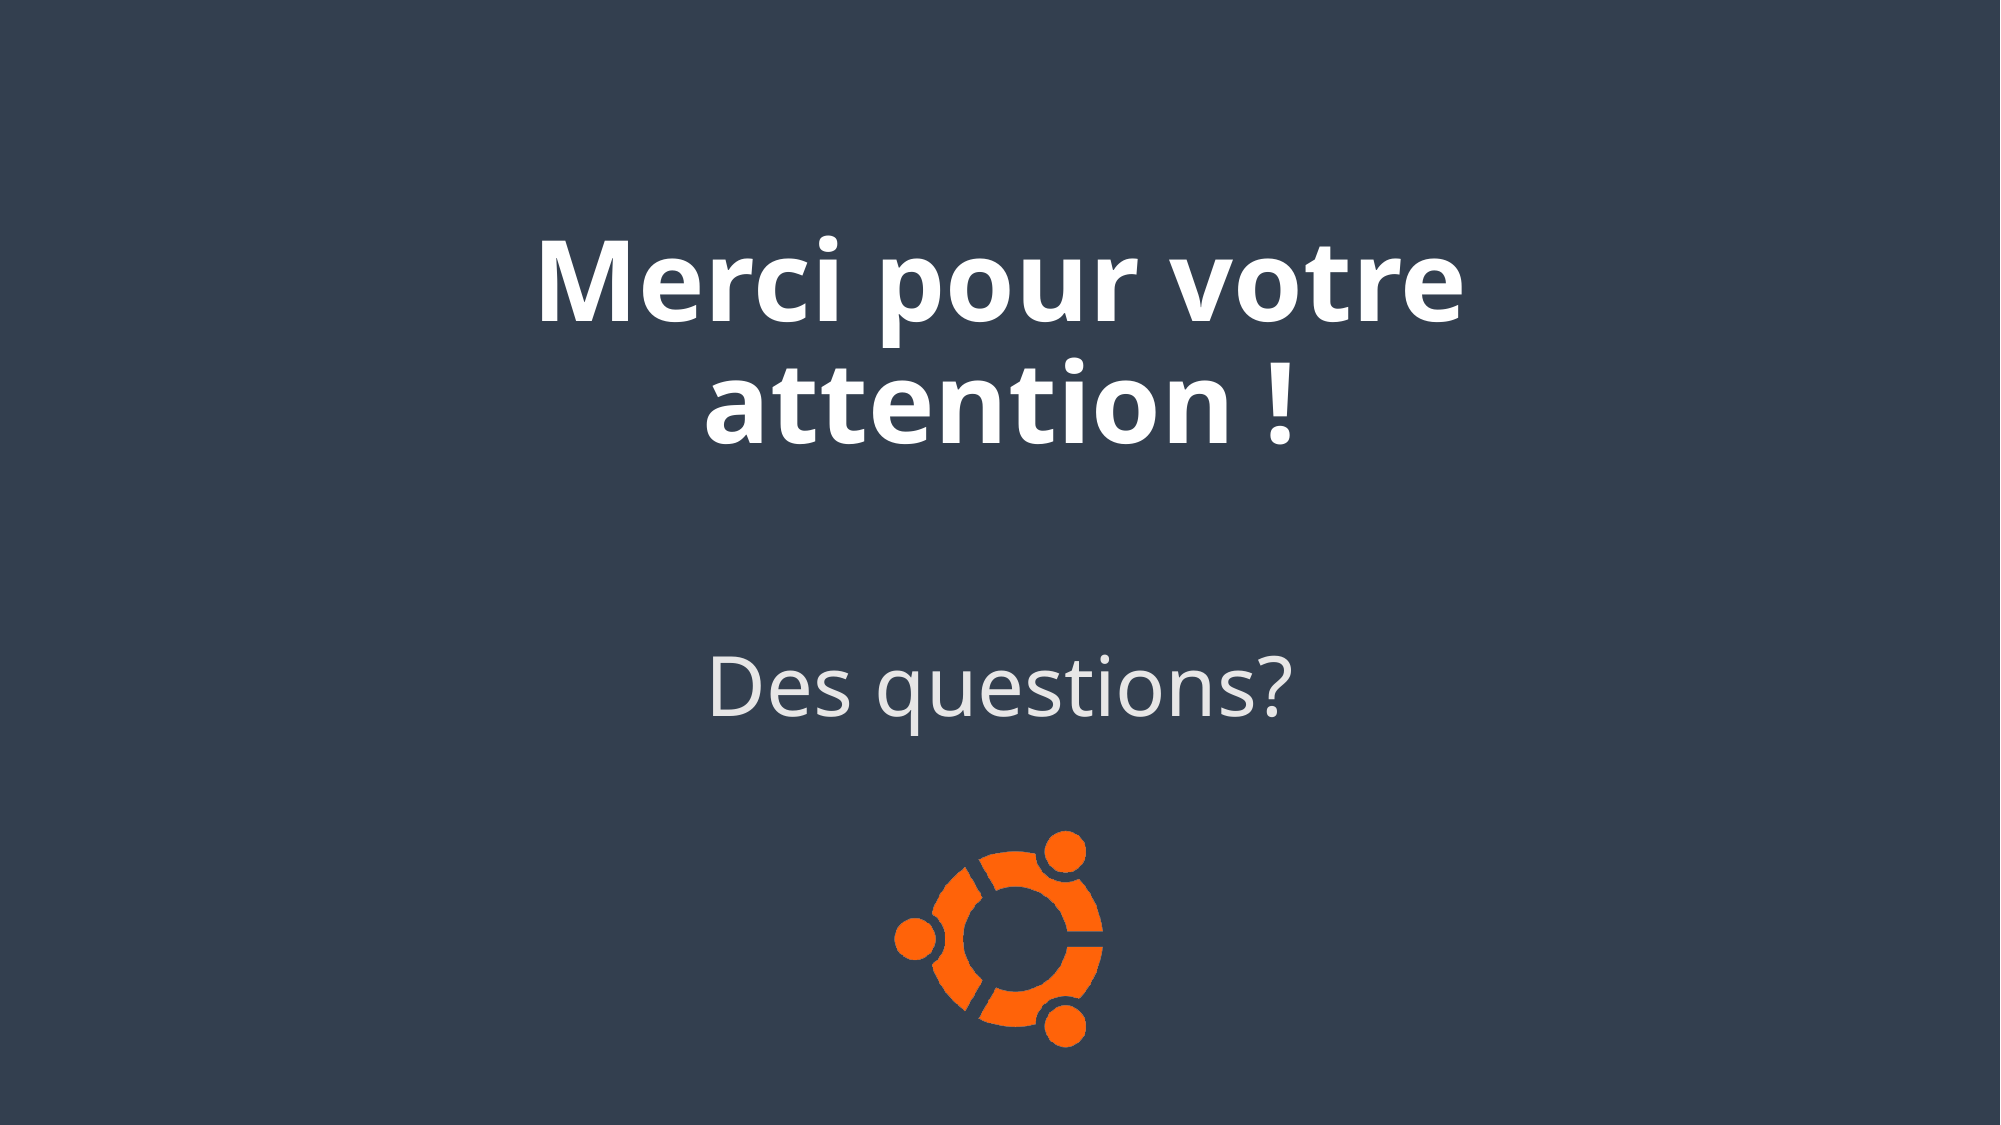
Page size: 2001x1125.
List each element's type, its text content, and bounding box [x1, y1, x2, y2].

list Des questions? [330, 637, 1670, 736]
picture [889, 828, 1110, 1049]
title Merci pour votre attention ! [330, 159, 1670, 476]
